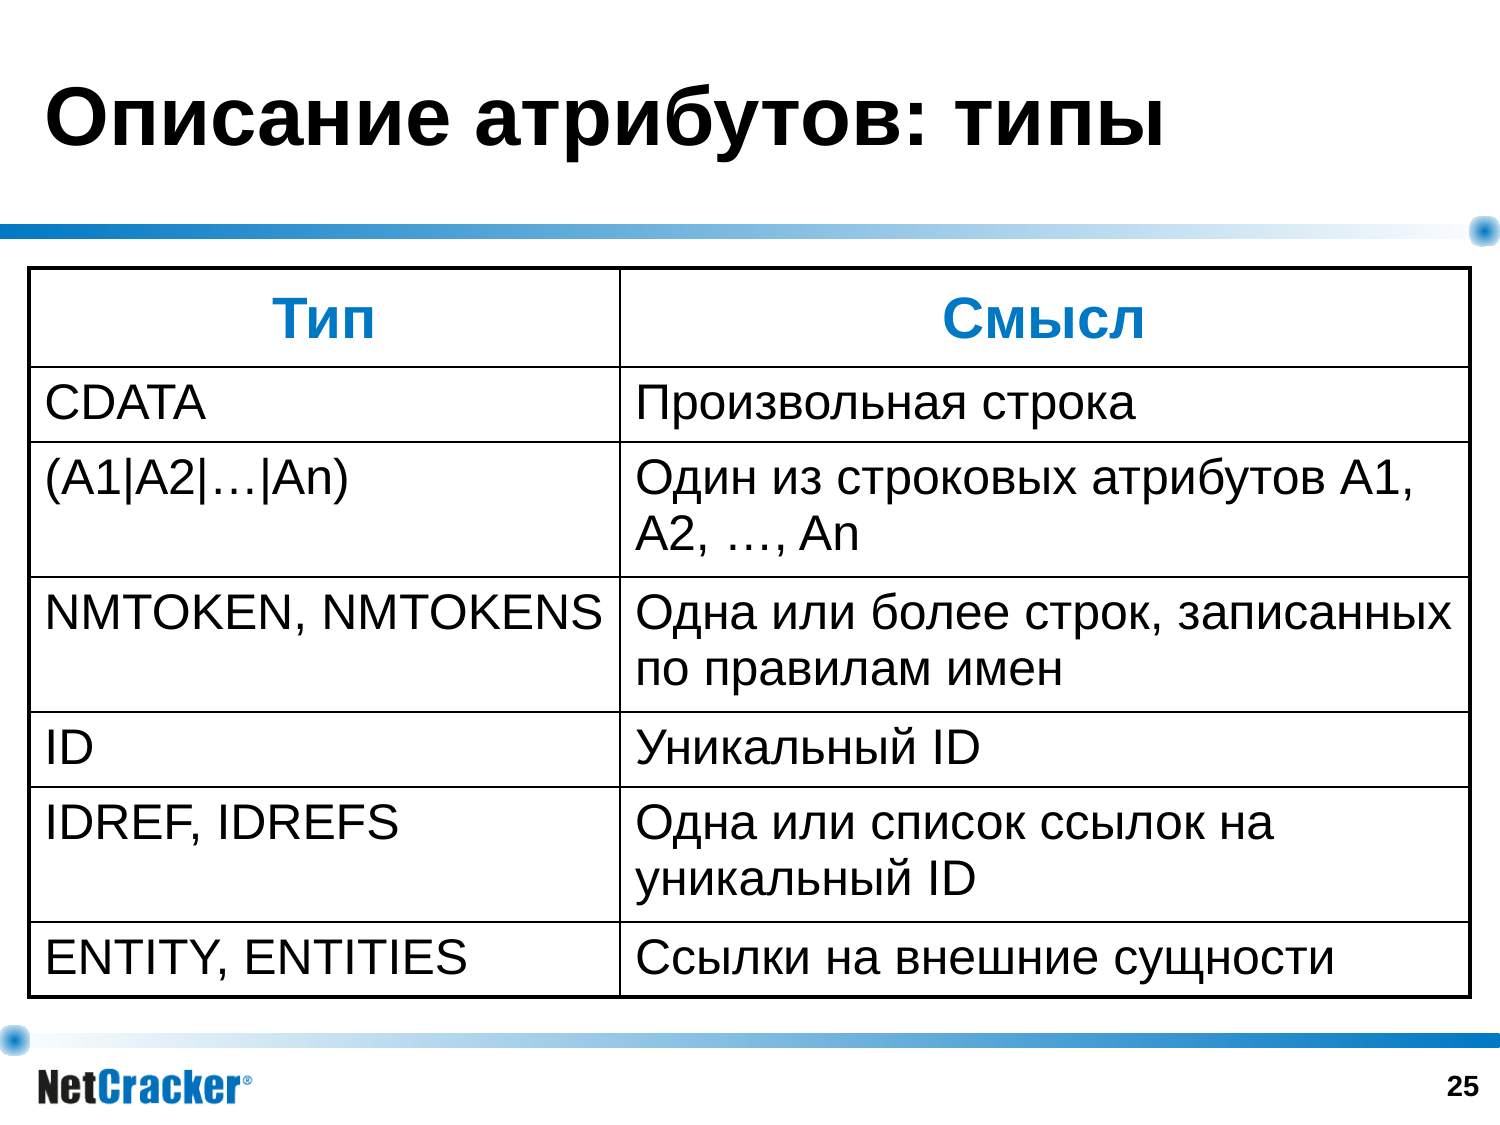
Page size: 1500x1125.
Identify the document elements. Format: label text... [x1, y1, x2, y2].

title Описание атрибутов: типы [29, 0, 1470, 225]
table_cell Ссылки на внешние сущности [621, 923, 1468, 995]
slide_number ‹#› [1144, 1034, 1495, 1110]
table_cell IDREF, IDREFS [31, 788, 619, 921]
table_cell NMTOKEN, NMTOKENS [31, 578, 619, 711]
table_header Тип [31, 270, 619, 366]
table_cell Одна или список ссылок на уникальный ID [621, 788, 1468, 921]
table_cell Уникальный ID [621, 713, 1468, 786]
table_header Смысл [621, 270, 1468, 366]
table_cell ID [31, 713, 619, 786]
table_cell CDATA [31, 368, 619, 441]
table_cell (A1|A2|…|An) [31, 443, 619, 576]
picture [34, 1063, 256, 1118]
table_cell Произвольная строка [621, 368, 1468, 441]
table_cell ENTITY, ENTITIES [31, 923, 619, 995]
table_cell Одна или более строк, записанных по правилам имен [621, 578, 1468, 711]
table_cell Один из строковых атрибутов A1, A2, …, An [621, 443, 1468, 576]
